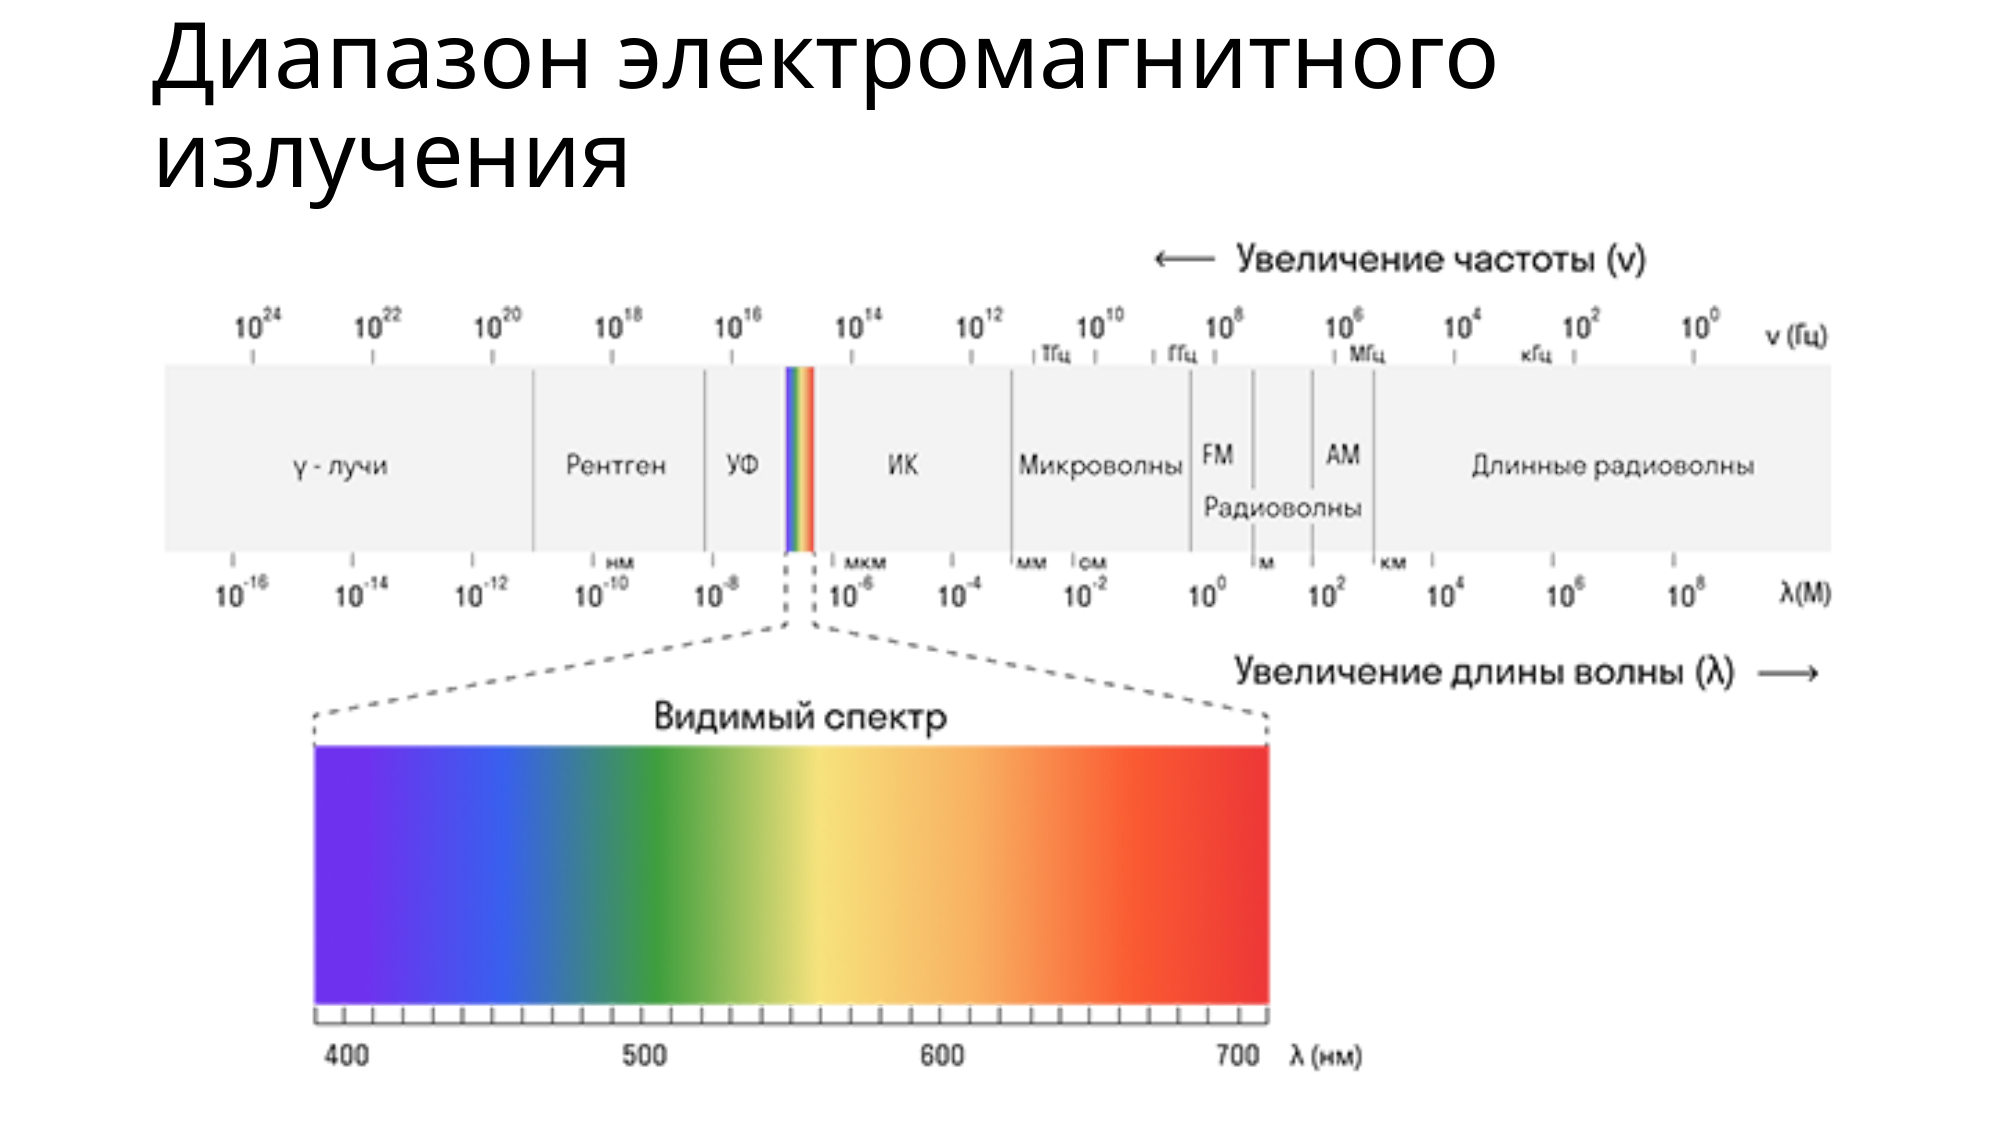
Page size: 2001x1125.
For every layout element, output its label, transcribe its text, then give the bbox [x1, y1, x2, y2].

title Диапазон электромагнитного излучения [137, 0, 1863, 132]
picture [101, 132, 1899, 1125]
